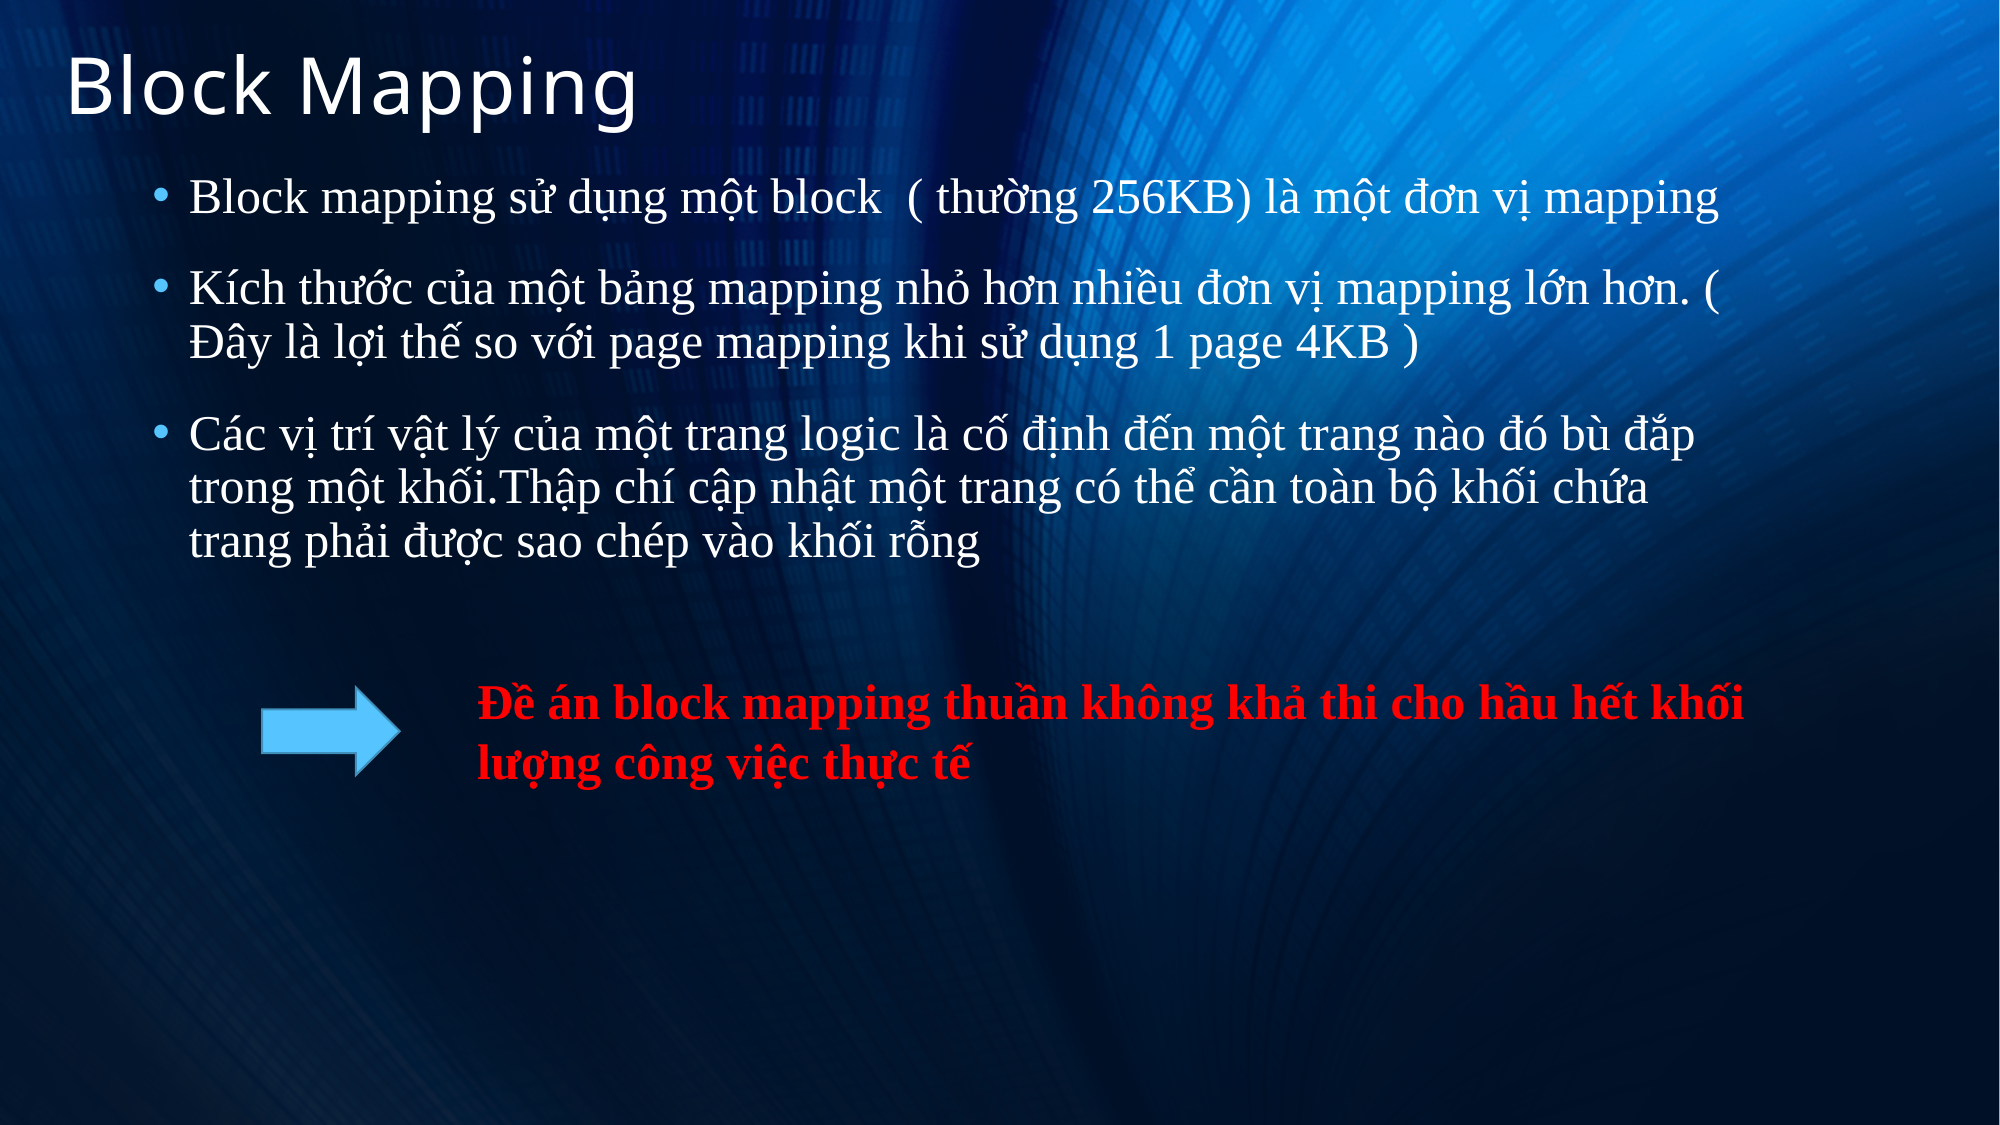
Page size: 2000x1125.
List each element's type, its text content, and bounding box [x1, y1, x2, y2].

text_box [261, 711, 402, 778]
text_box Đề án block mapping thuần không khả thi cho hầu hết khối lượng công việc thực tế [462, 662, 1788, 798]
text_box Block mapping sử dụng một block ( thường 256KB) là một đơn vị mapping Kích thước của một bảng mapping nhỏ hơn nhiều đơn vị mapping lớn hơn. ( Đây là lợi thế so với page mapping khi sử dụng 1 page 4KB ) Các vị trí vật lý của một trang logic là cố định đến một trang nào đó bù đắp trong một khối.Thập chí cập nhật một trang có thể cần toàn bộ khối chứa trang phải được sao chép vào khối rỗng [137, 162, 1738, 711]
picture [0, 0, 2000, 1125]
title Block Mapping [49, 37, 675, 138]
